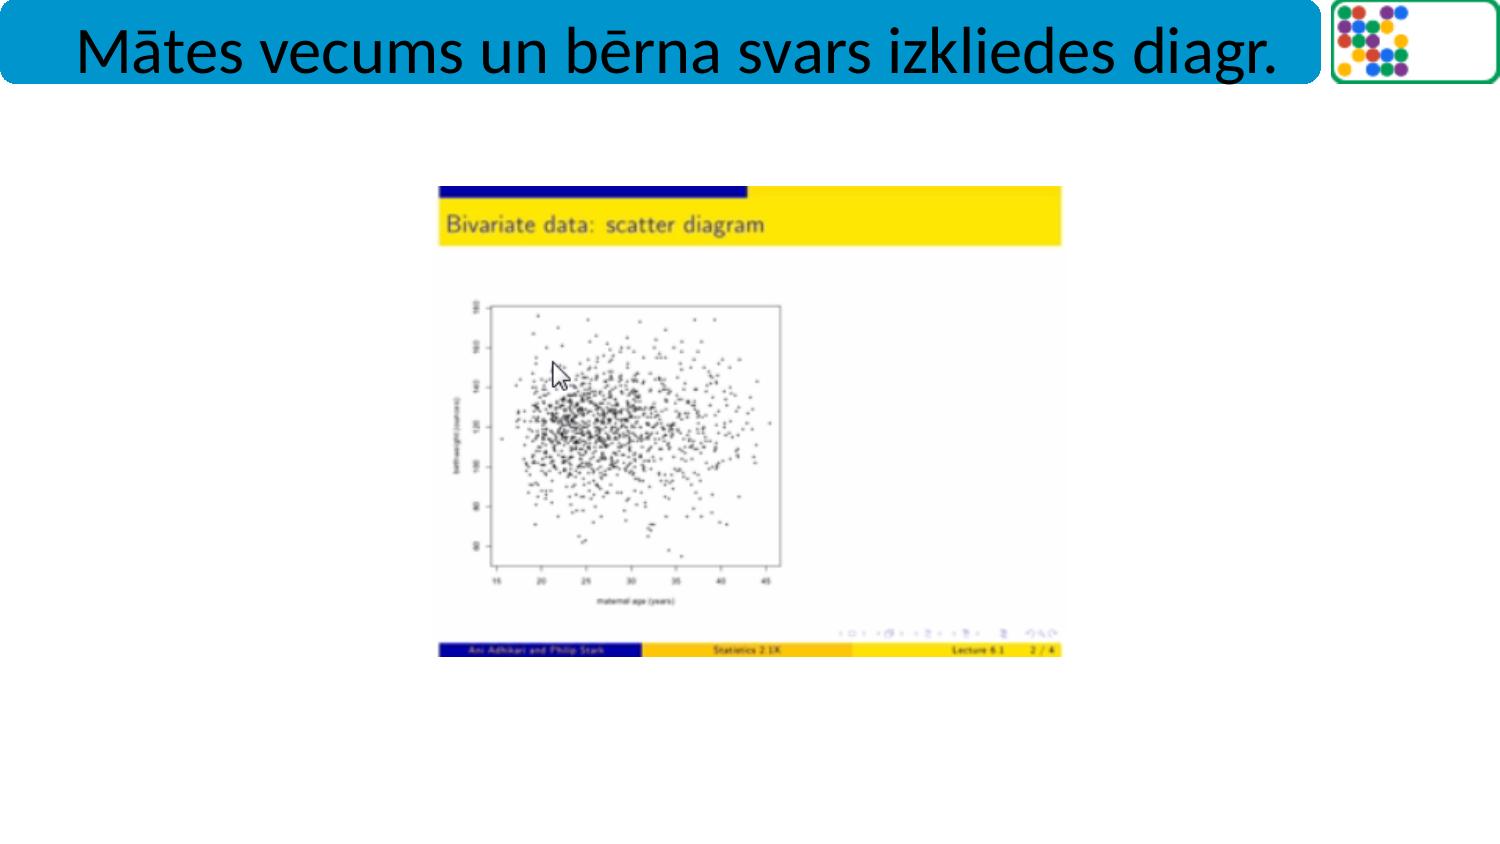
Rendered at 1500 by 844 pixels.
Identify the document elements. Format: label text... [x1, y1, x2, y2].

title Mātes vecums un bērna svars izkliedes diagr. [75, 8, 1425, 85]
picture [1314, 0, 1500, 84]
picture [431, 186, 1069, 658]
picture [0, 75, 8, 84]
picture [0, 0, 6, 8]
